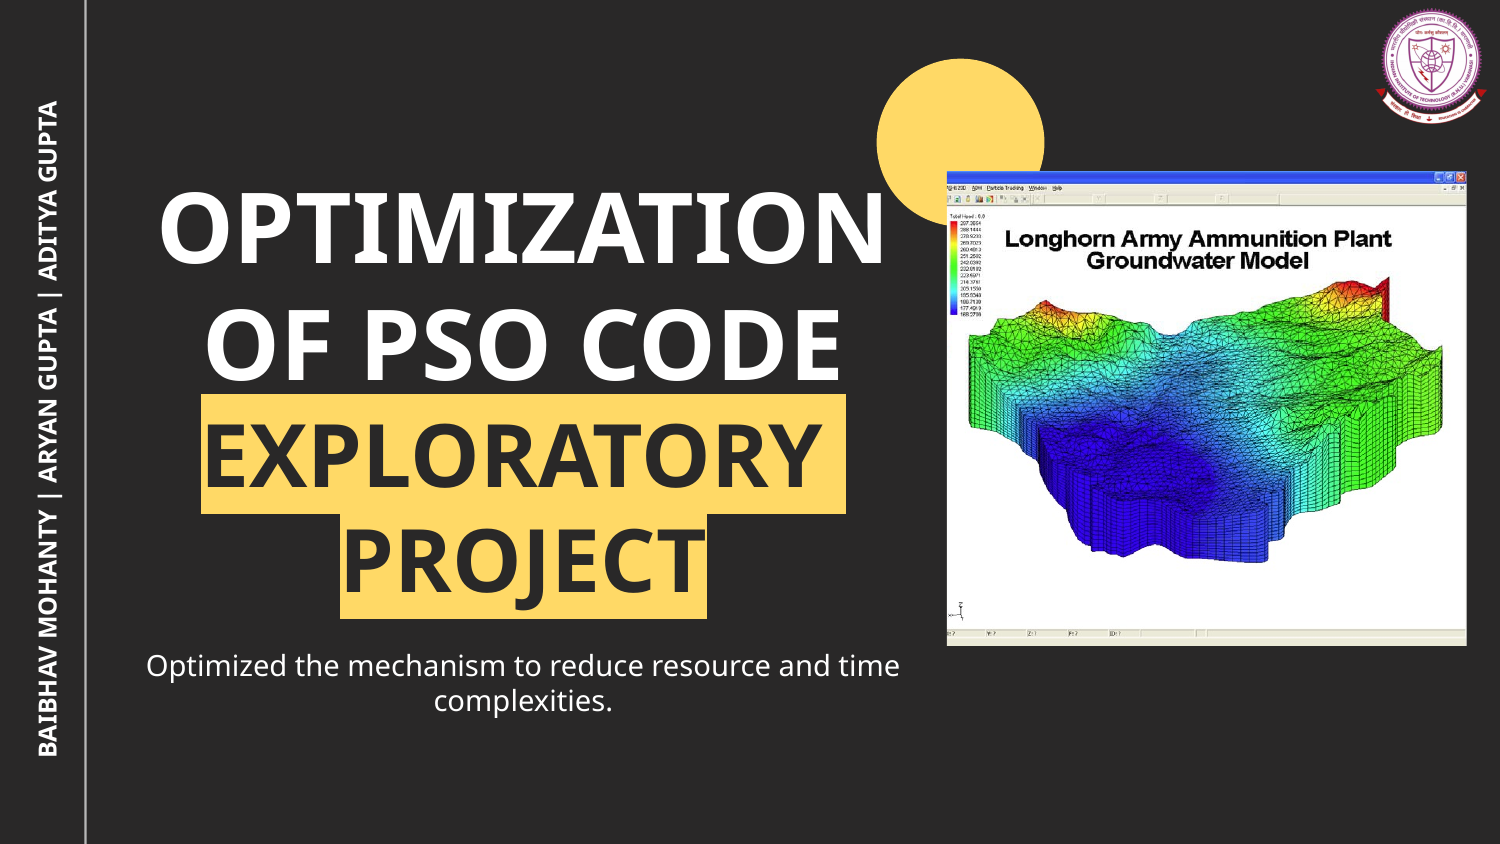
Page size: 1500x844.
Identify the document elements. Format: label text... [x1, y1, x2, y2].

title OPTIMIZATION OF PSO CODE EXPLORATORY PROJECT [112, 209, 935, 567]
picture [946, 171, 1467, 646]
text_box [876, 58, 1045, 225]
picture [1374, 8, 1488, 124]
subtitle Optimized the mechanism to reduce resource and time complexities. [117, 625, 930, 740]
subtitle BAIBHAV MOHANTY | ARYAN GUPTA | ADITYA GUPTA [12, 9, 69, 844]
